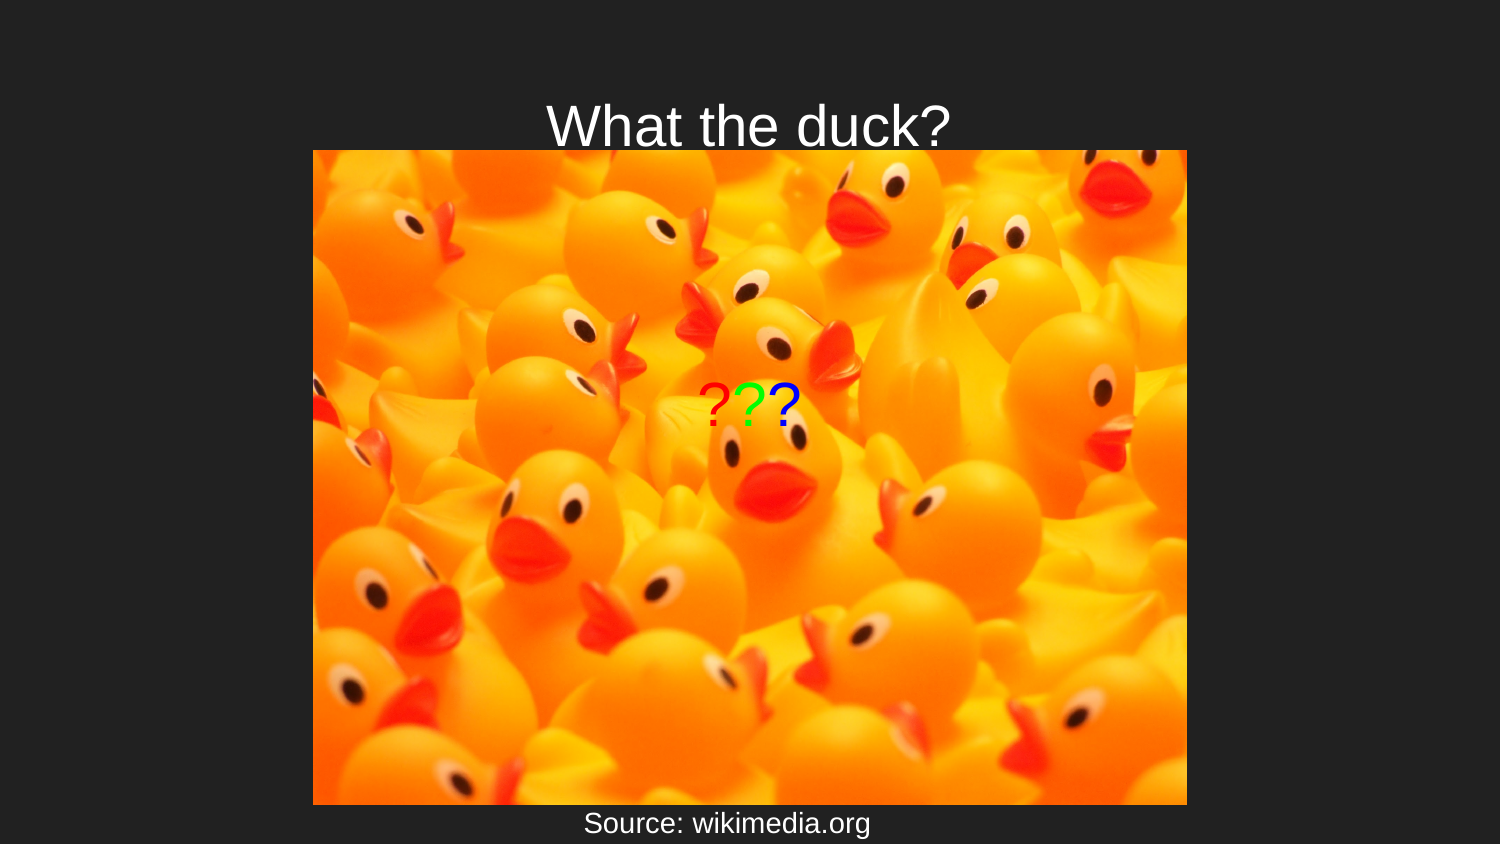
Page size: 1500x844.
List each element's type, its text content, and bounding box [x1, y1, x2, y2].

text_box Source: wikimedia.org [568, 814, 932, 844]
title What the duck? [51, 72, 1449, 167]
picture [313, 149, 1187, 805]
